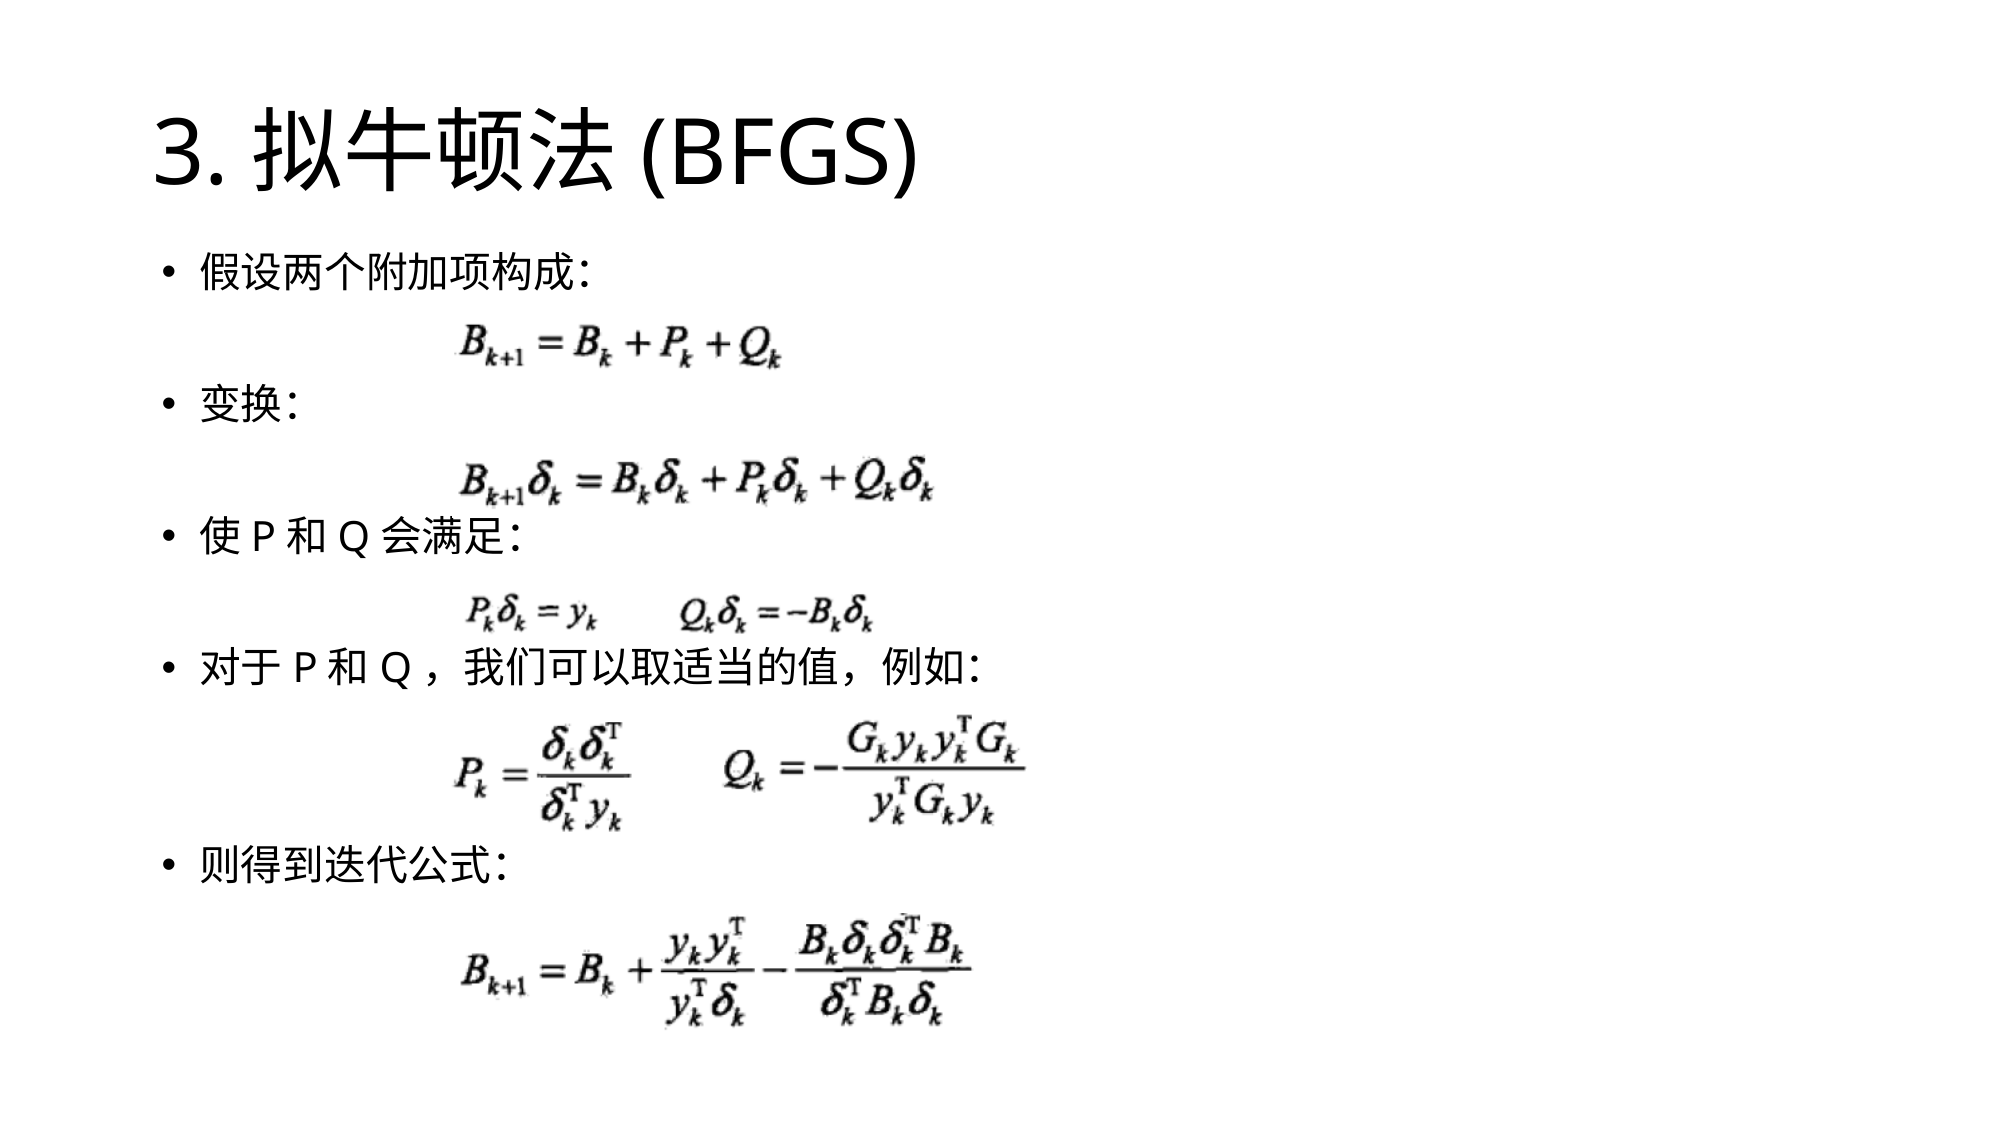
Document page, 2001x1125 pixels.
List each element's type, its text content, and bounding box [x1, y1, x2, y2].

picture [698, 701, 1042, 842]
picture [428, 711, 672, 842]
title 3.拟牛顿法(BFGS) [137, 59, 1863, 250]
picture [452, 579, 615, 640]
picture [452, 913, 979, 1040]
picture [671, 583, 888, 640]
picture [452, 443, 944, 518]
picture [452, 307, 798, 386]
